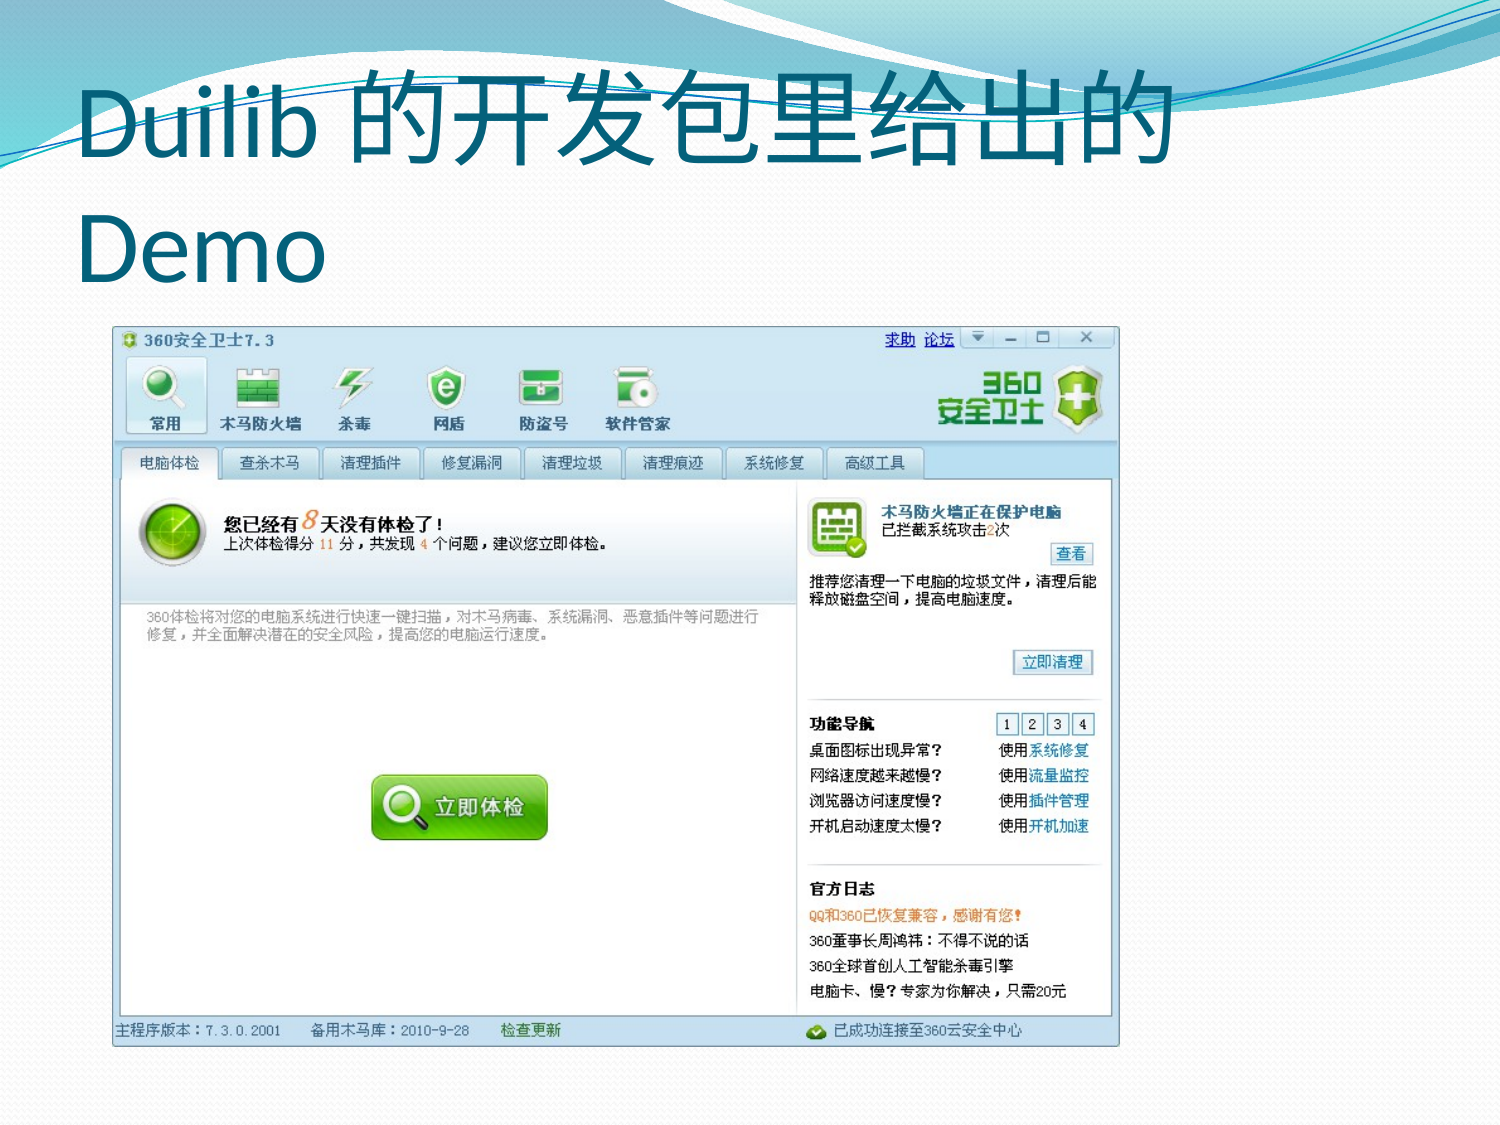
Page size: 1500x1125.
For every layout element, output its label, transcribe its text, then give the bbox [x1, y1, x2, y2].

title Duilib的开发包里给出的Demo [75, 115, 1425, 303]
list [111, 326, 1120, 1047]
